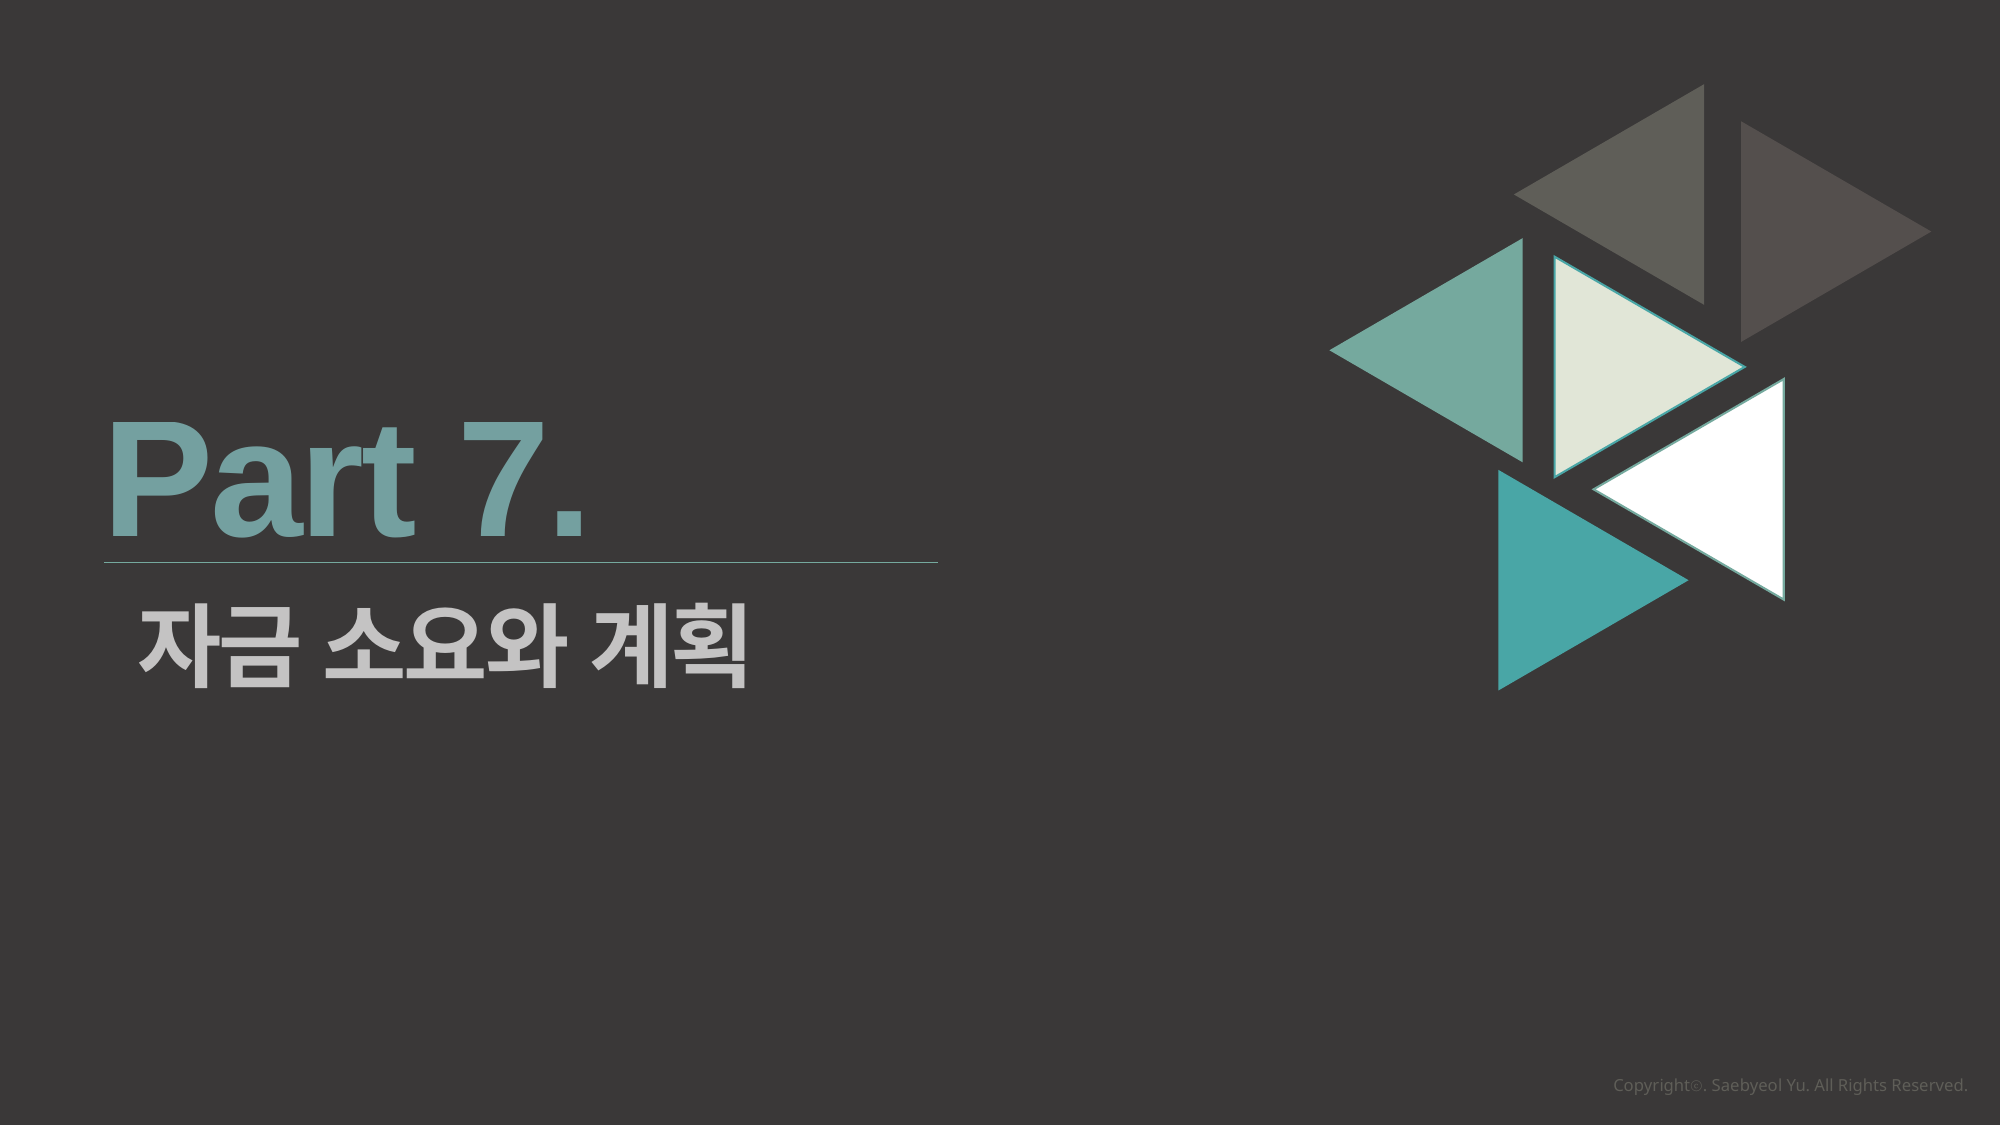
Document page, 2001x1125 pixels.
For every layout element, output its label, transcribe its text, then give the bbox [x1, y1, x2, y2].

text_box Part 7. [87, 362, 609, 578]
text_box 자금 소요와 계획 [122, 580, 771, 706]
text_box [1331, 84, 1932, 691]
